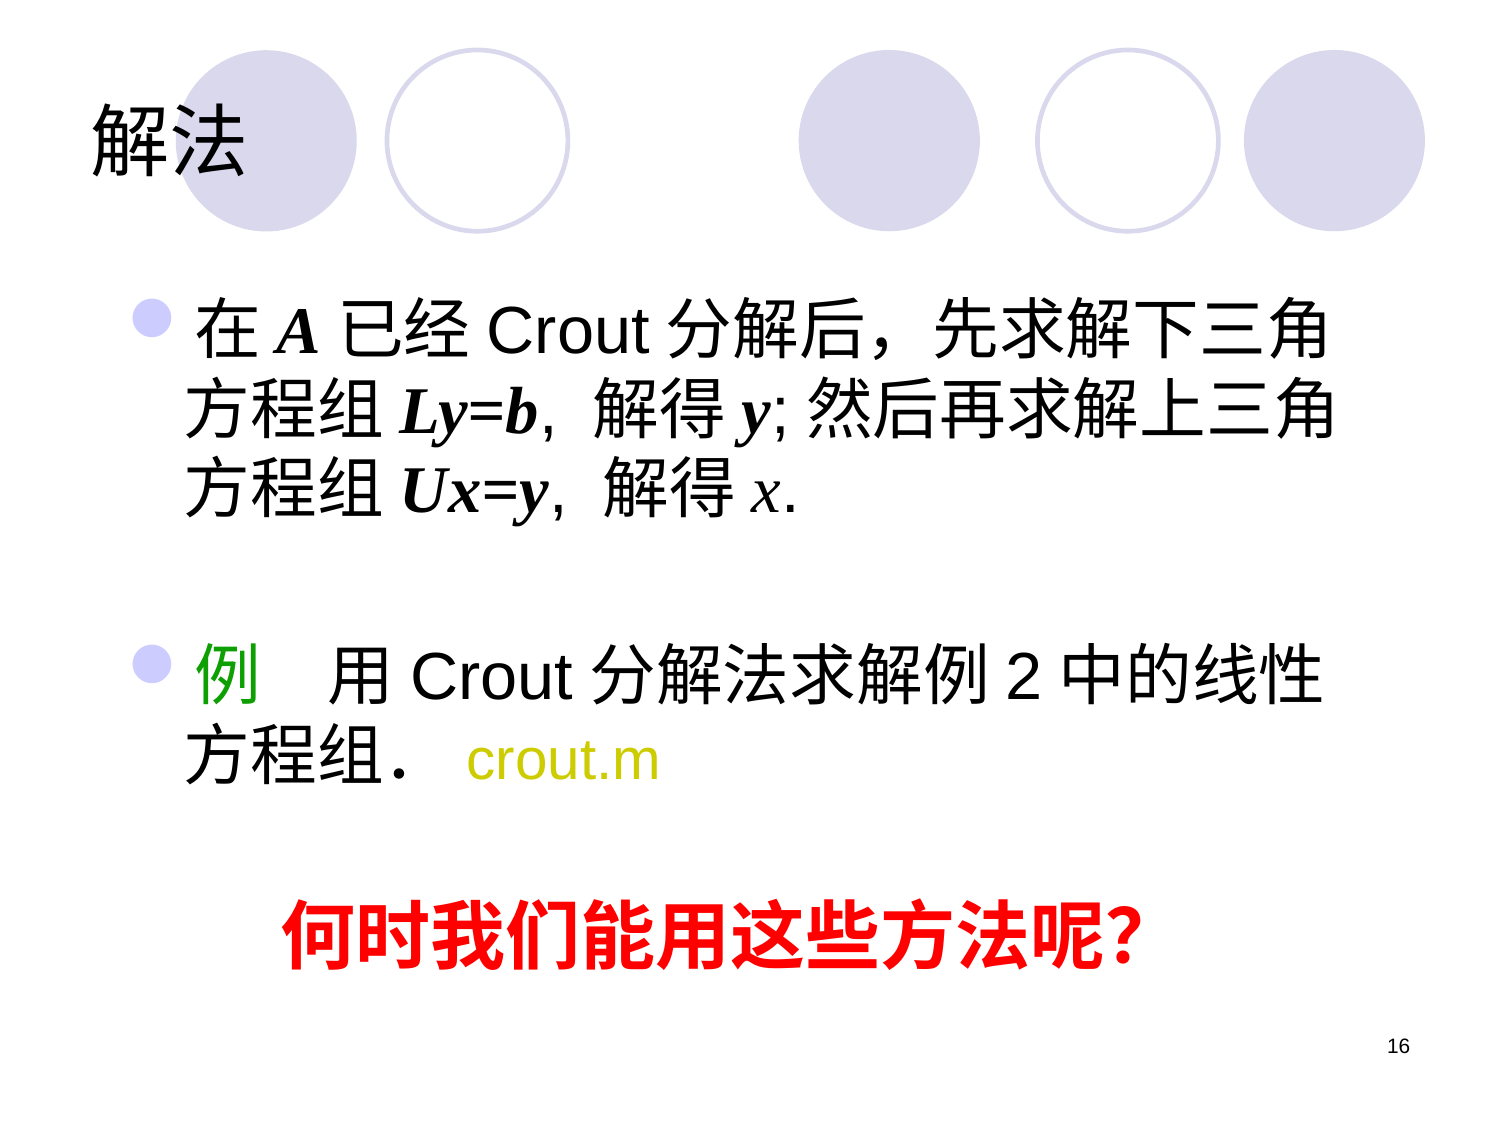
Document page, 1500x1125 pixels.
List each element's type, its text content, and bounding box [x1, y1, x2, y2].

title 解法 [75, 45, 1425, 233]
slide_number 16 [1074, 1024, 1426, 1101]
list 在A已经Crout分解后，先求解下三角方程组Ly=b, 解得y;然后再求解上三角方程组Ux=y, 解得x. 例 用Crout分解法求解例2中的线性方程组．crout.m [112, 278, 1388, 870]
text_box 何时我们能用这些方法呢？ [265, 881, 1235, 987]
